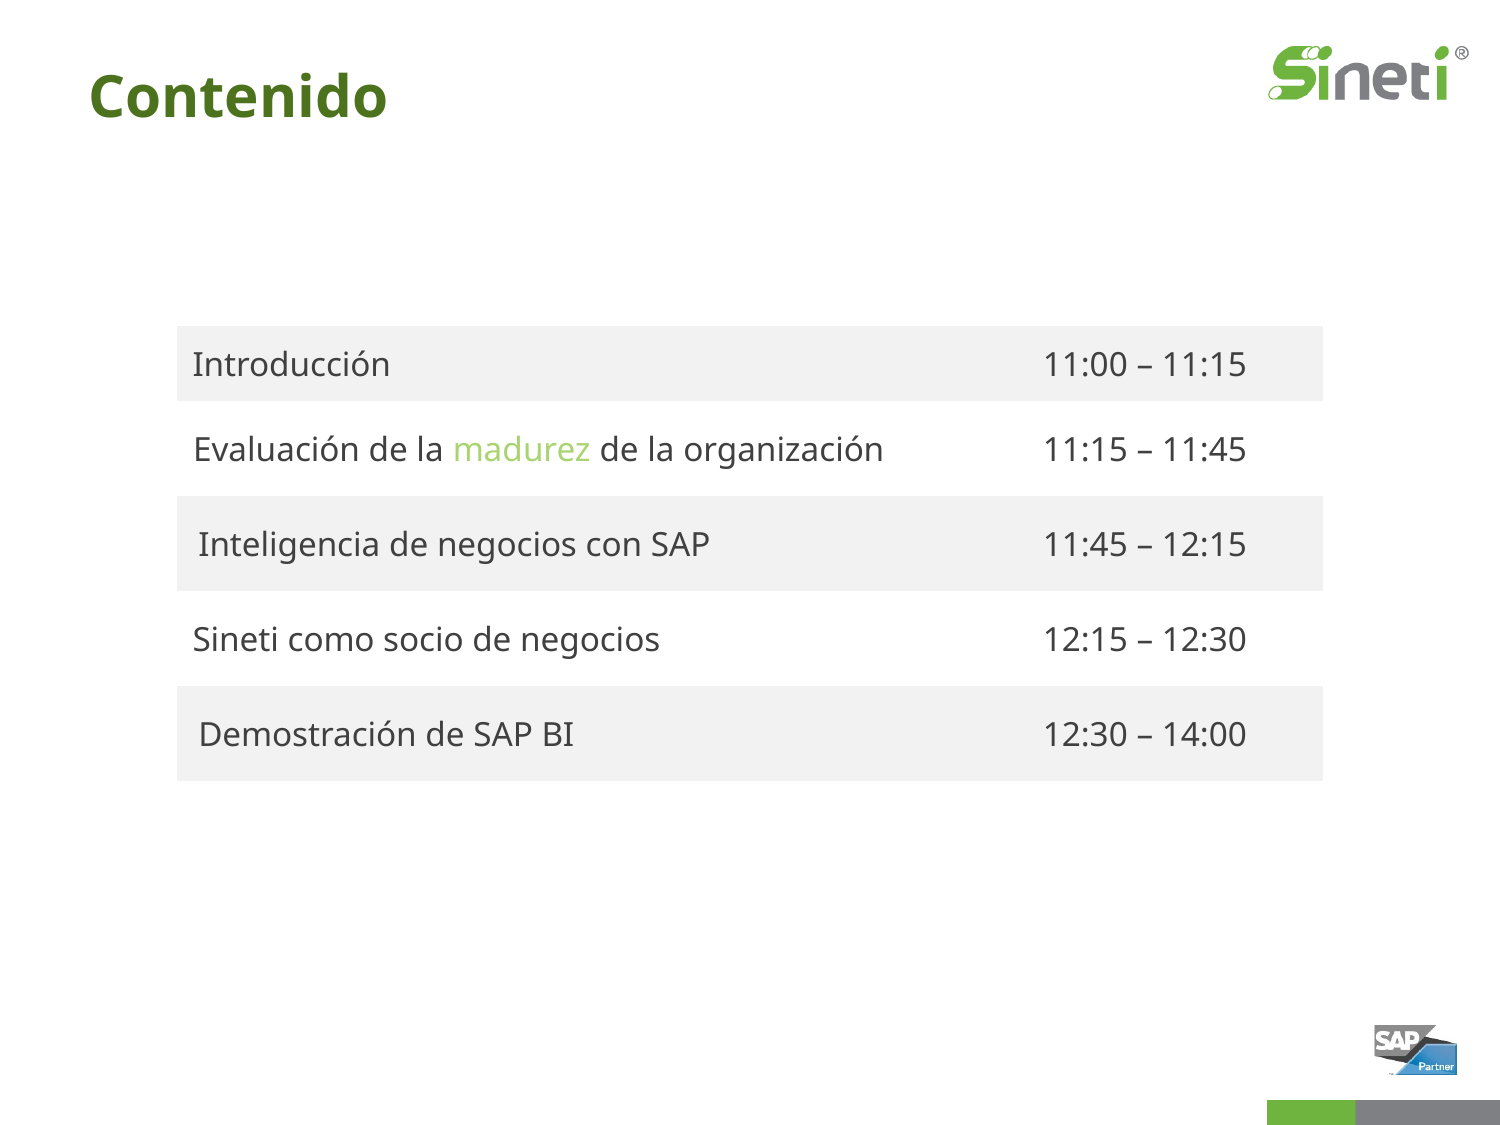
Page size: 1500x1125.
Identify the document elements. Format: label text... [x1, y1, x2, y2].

table_cell 11:15 – 11:45 [1004, 401, 1323, 496]
table_cell Evaluación de la madurez de la organización [177, 401, 1004, 496]
table_cell Demostración de SAP BI [177, 686, 1004, 781]
table_cell 12:15 – 12:30 [1004, 591, 1323, 686]
table_header 11:00 – 11:15 [1004, 326, 1323, 401]
table_cell Inteligencia de negocios con SAP [177, 496, 1004, 591]
table_cell 11:45 – 12:15 [1004, 496, 1323, 591]
table_cell Sineti como socio de negocios [177, 591, 1004, 686]
picture [1267, 178, 1500, 1125]
table_cell 12:30 – 14:00 [1004, 686, 1323, 781]
table_header Introducción [177, 326, 1004, 401]
text_box Contenido [0, 0, 1500, 178]
